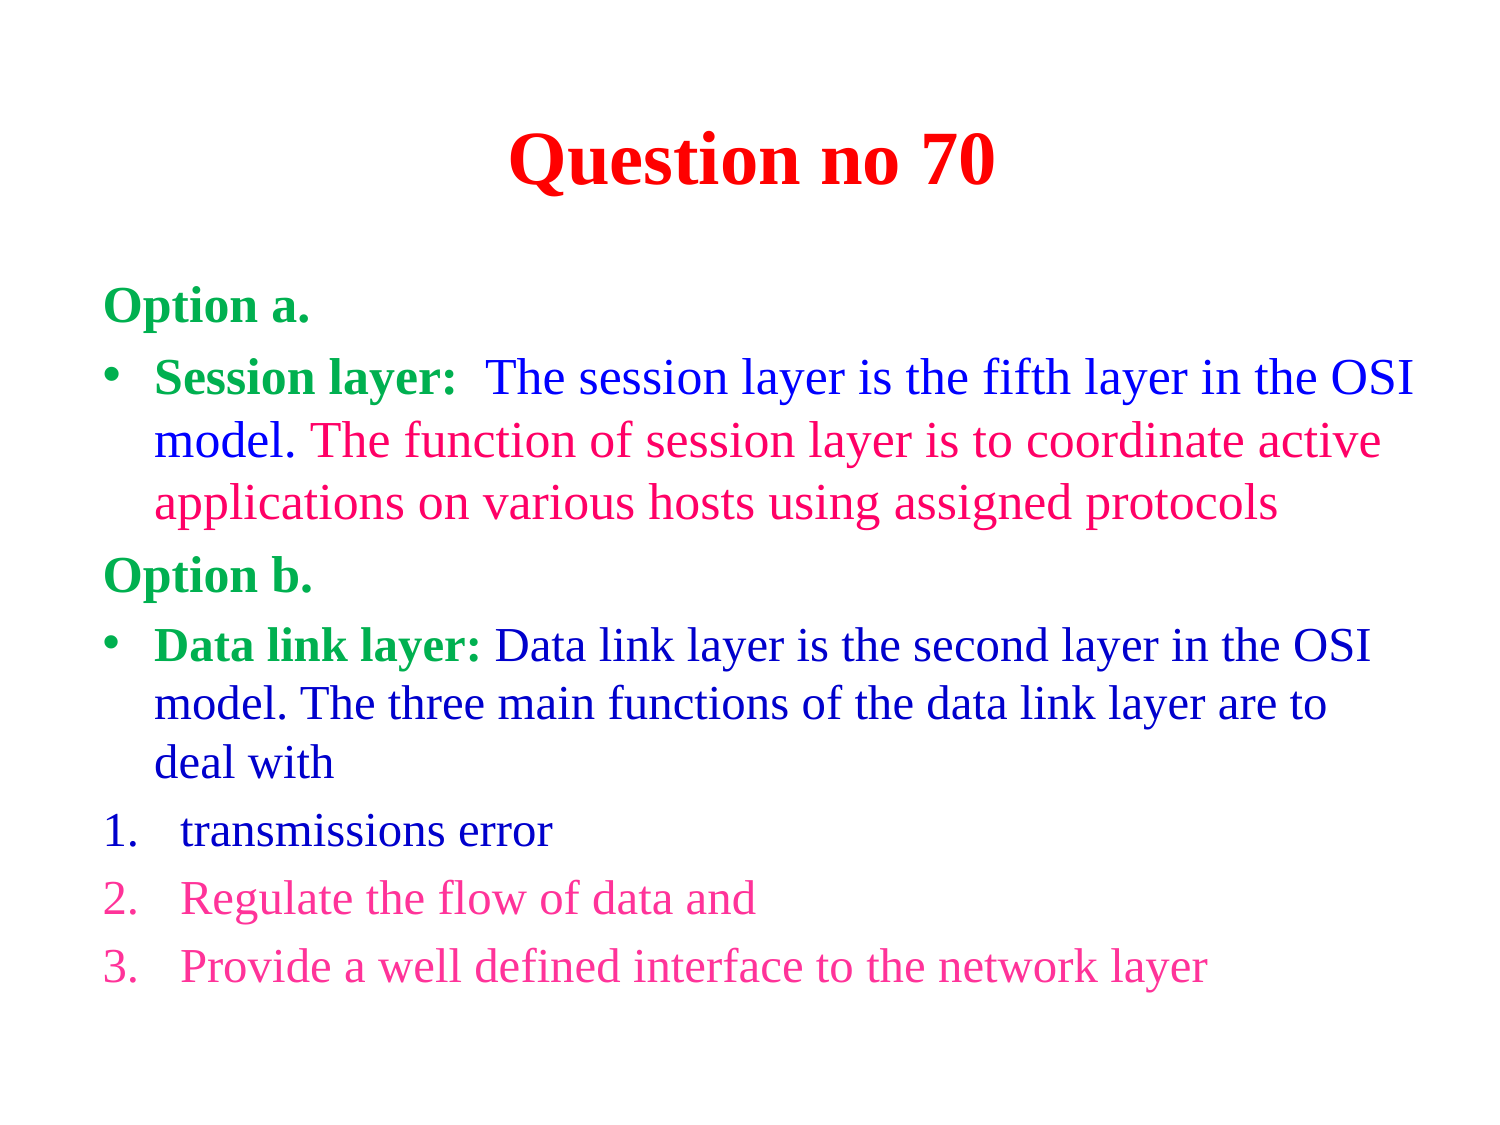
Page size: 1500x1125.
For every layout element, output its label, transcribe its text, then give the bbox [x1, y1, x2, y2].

list Option a. Session layer: The session layer is the fifth layer in the OSI model. The function of session layer is to coordinate active applications on various hosts using assigned protocols Option b. Data link layer: Data link layer is the second layer in the OSI model. The three main functions of the data link layer are to deal with transmissions error Regulate the flow of data and Provide a well defined interface to the network layer [87, 262, 1438, 1013]
title Question no 70 [50, 99, 1438, 300]
